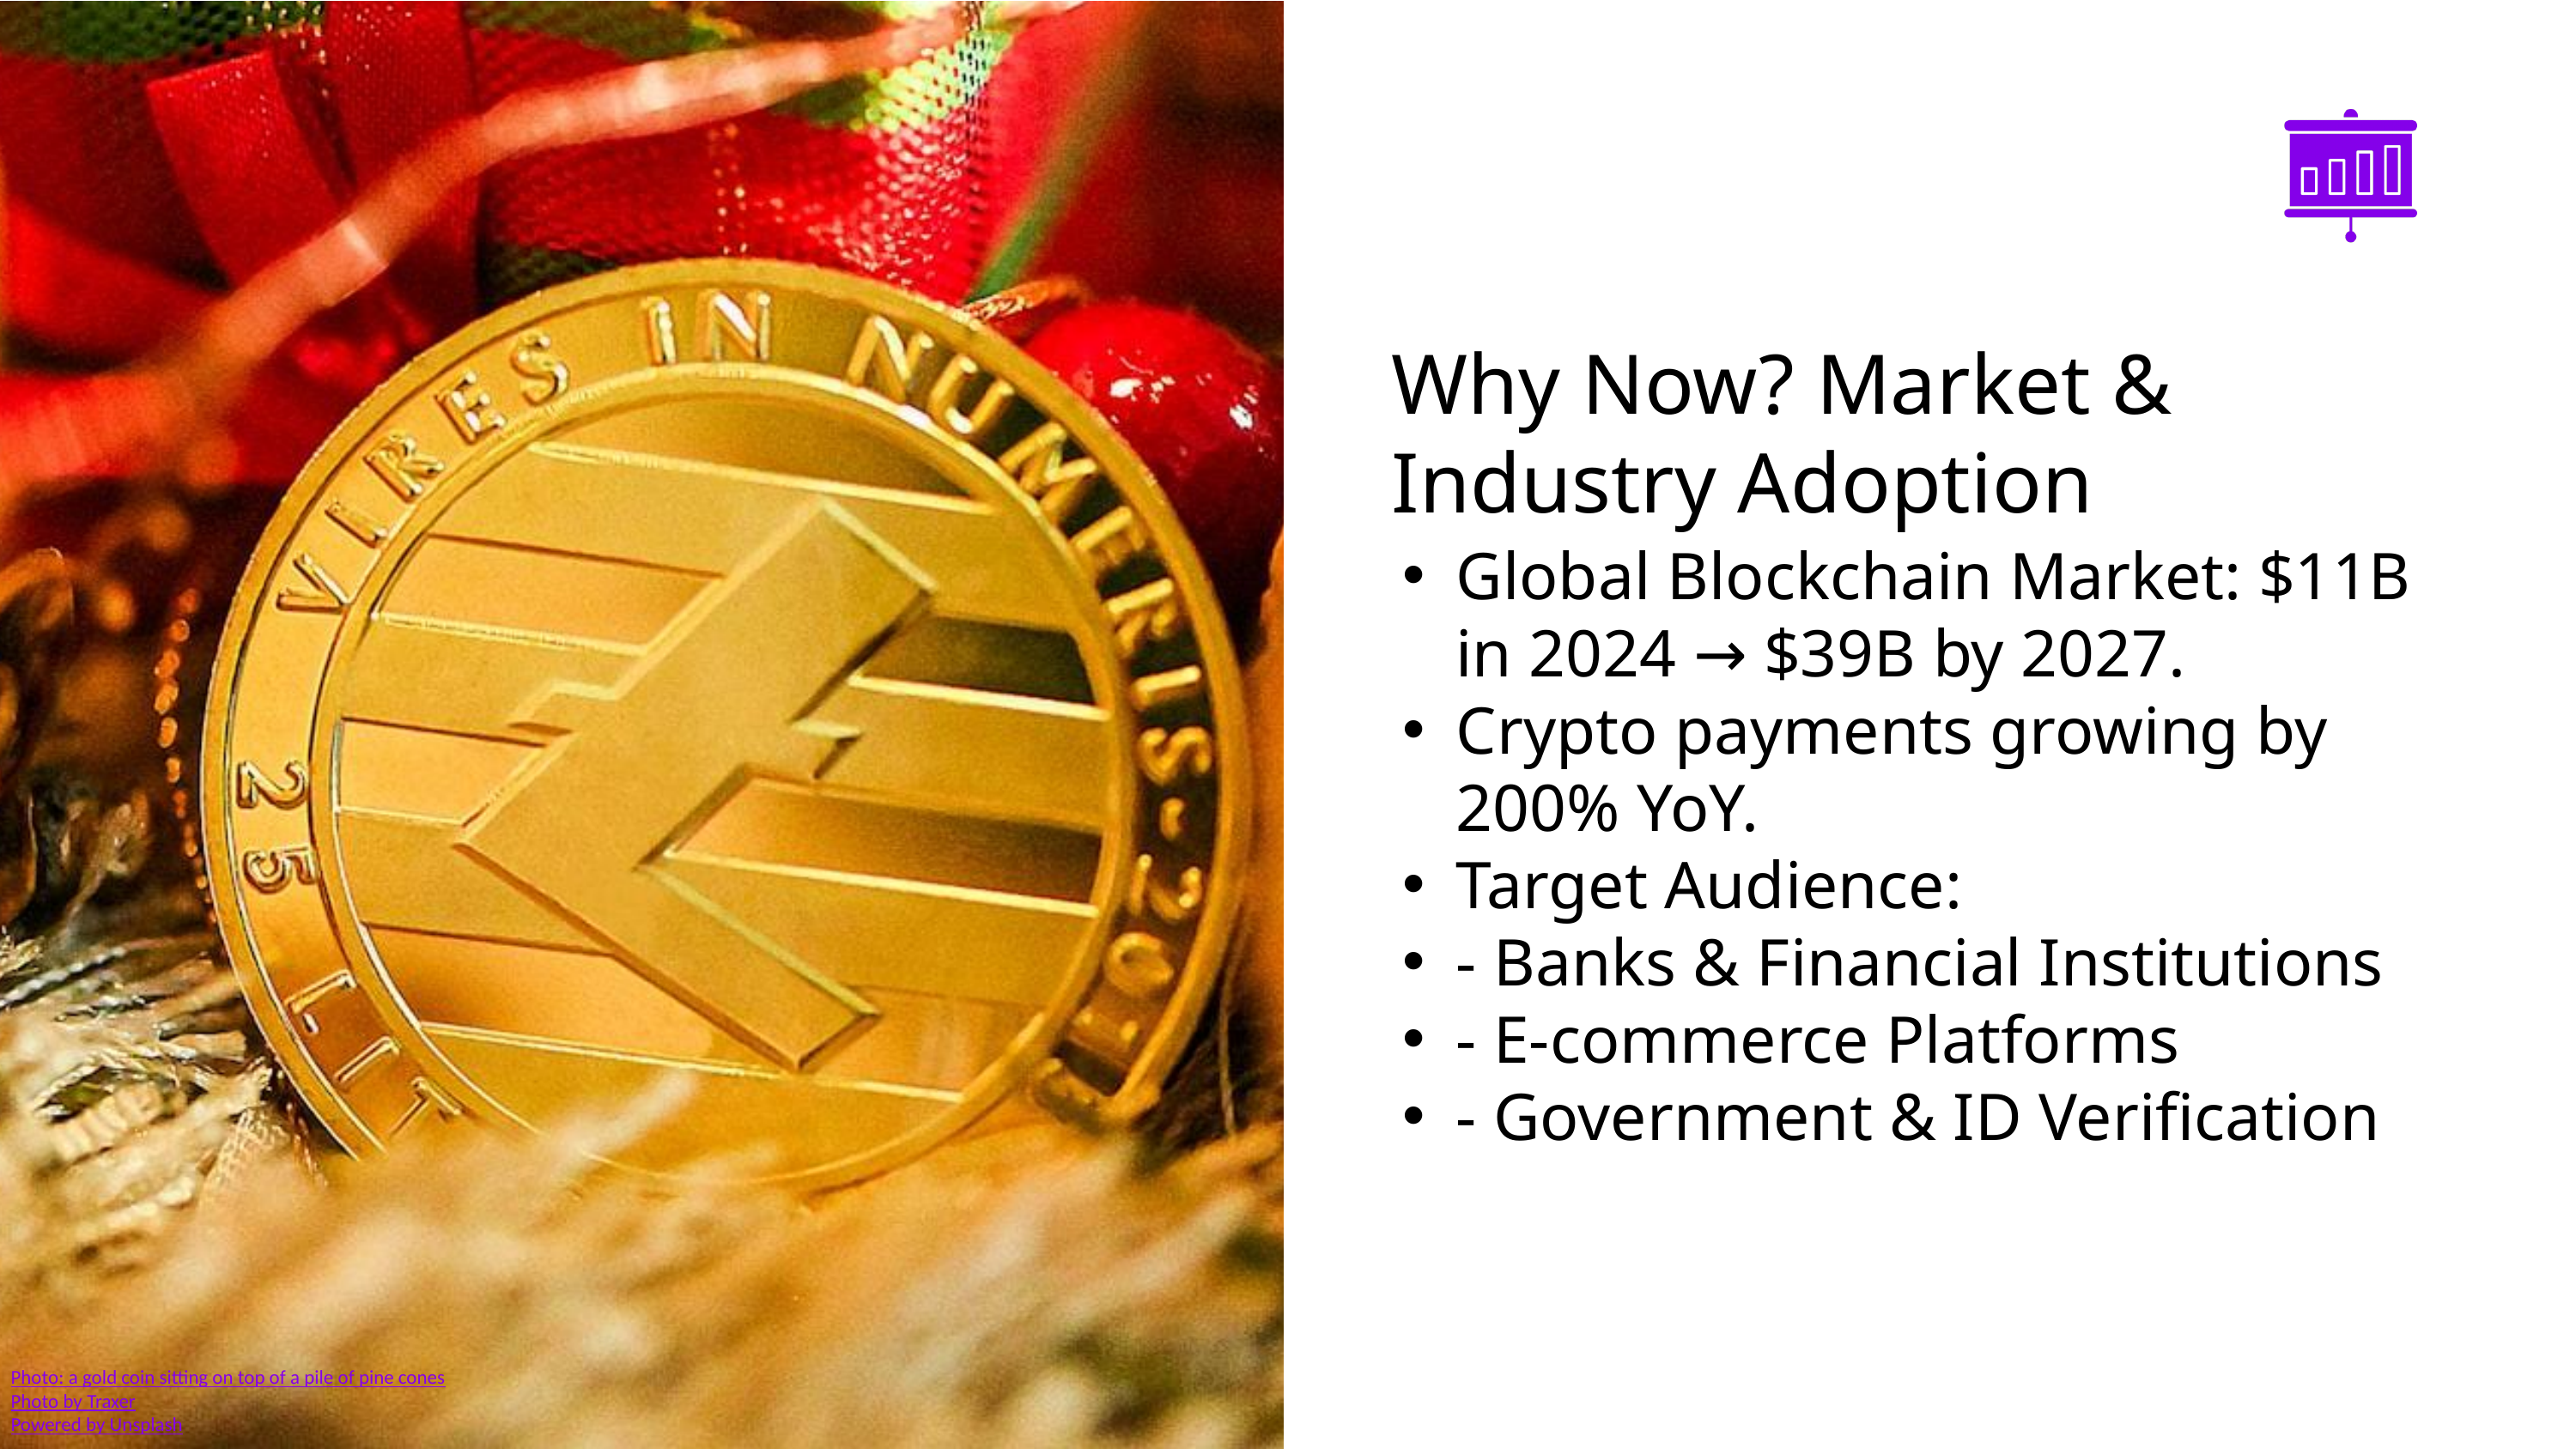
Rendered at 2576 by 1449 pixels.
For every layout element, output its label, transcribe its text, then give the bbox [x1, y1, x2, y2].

title Why Now? Market & Industry Adoption [1391, 318, 2447, 523]
list Global Blockchain Market: $11B in 2024 → $39B by 2027. Crypto payments growing by 200% YoY. Target Audience: - Banks & Financial Institutions - E-commerce Platforms - Government & ID Verification [1391, 523, 2447, 1352]
picture [0, 0, 1285, 1449]
picture [2253, 89, 2448, 284]
